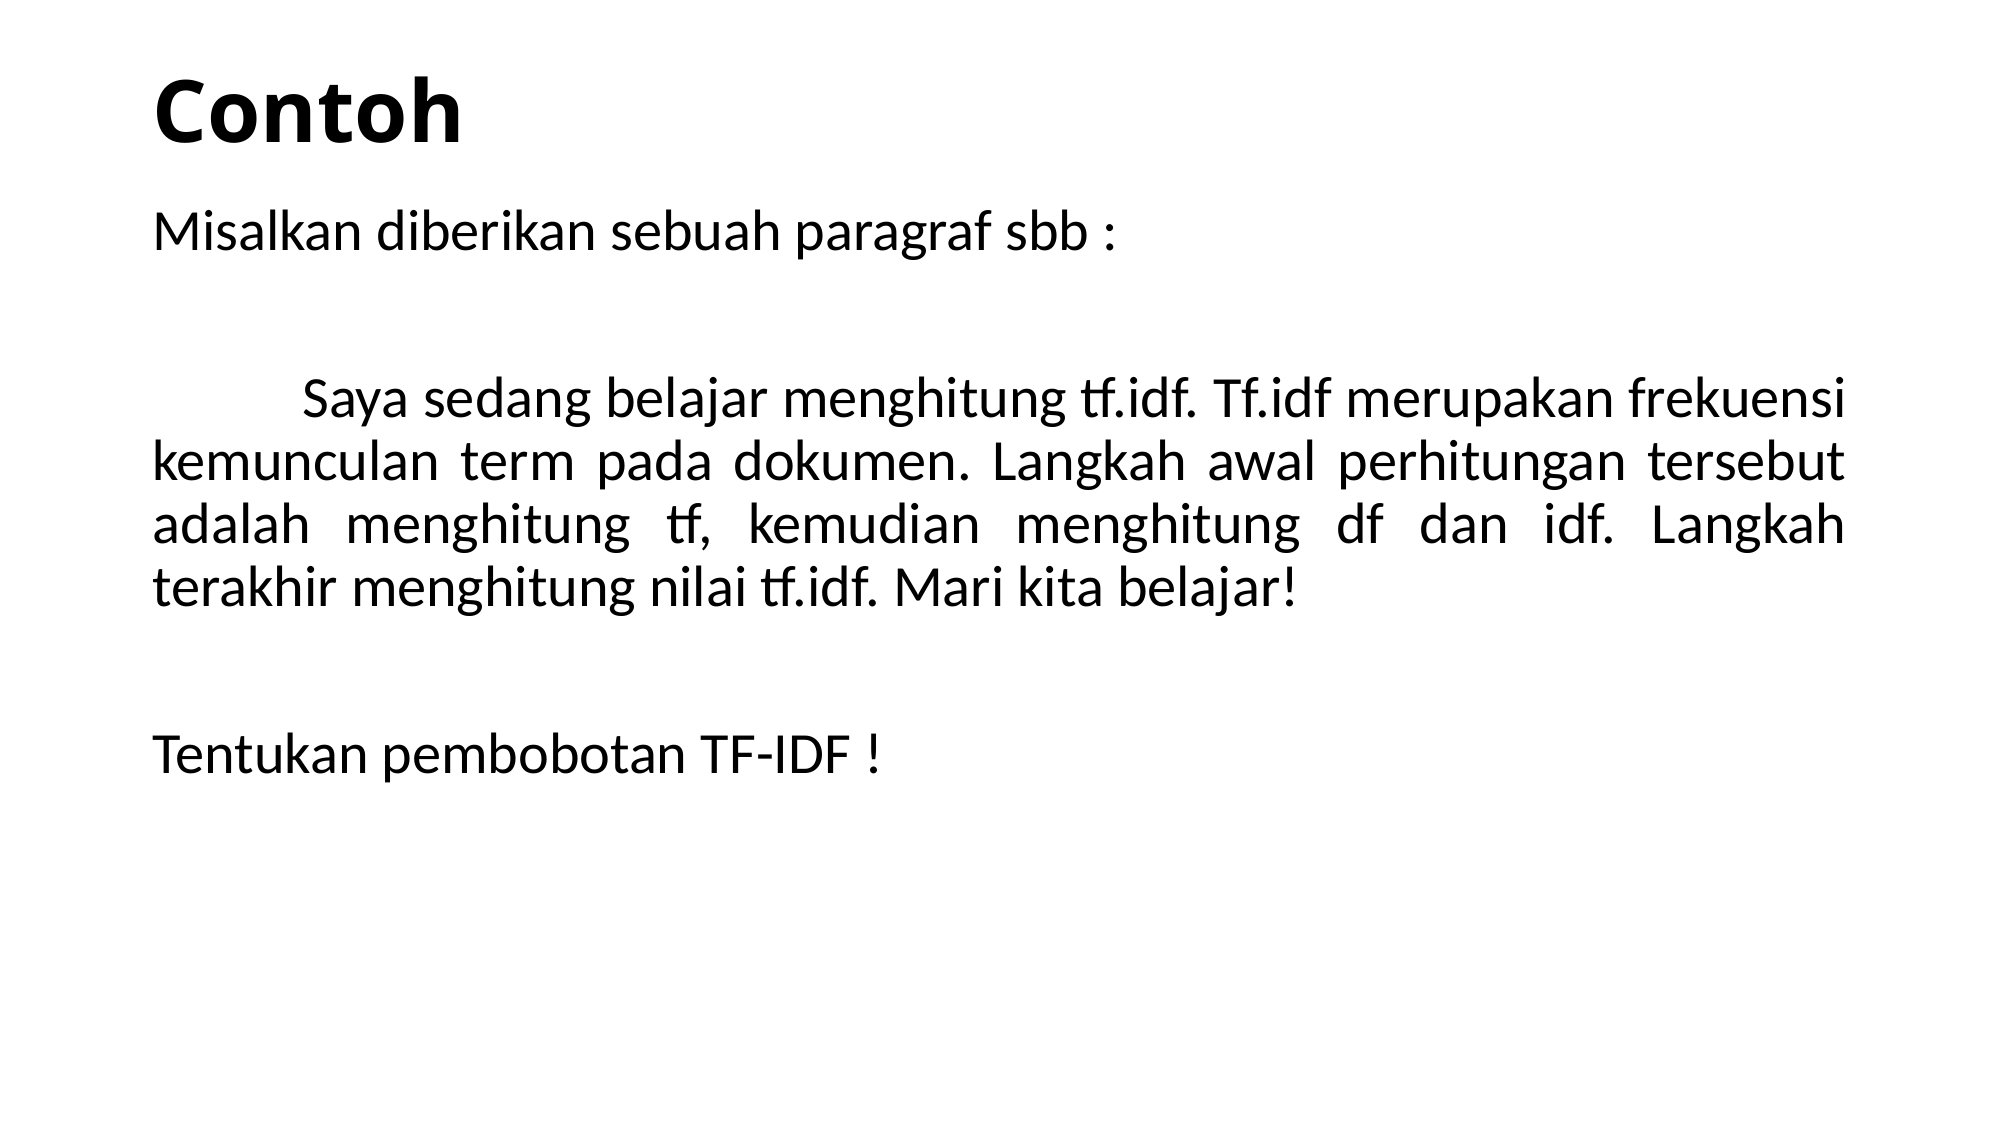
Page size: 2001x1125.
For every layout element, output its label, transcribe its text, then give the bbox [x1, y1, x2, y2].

list Misalkan diberikan sebuah paragraf sbb : Saya sedang belajar menghitung tf.idf. Tf.idf merupakan frekuensi kemunculan term pada dokumen. Langkah awal perhitungan tersebut adalah menghitung tf, kemudian menghitung df dan idf. Langkah terakhir menghitung nilai tf.idf. Mari kita belajar! Tentukan pembobotan TF-IDF ! [137, 192, 1863, 1014]
title Contoh [137, 59, 1863, 169]
